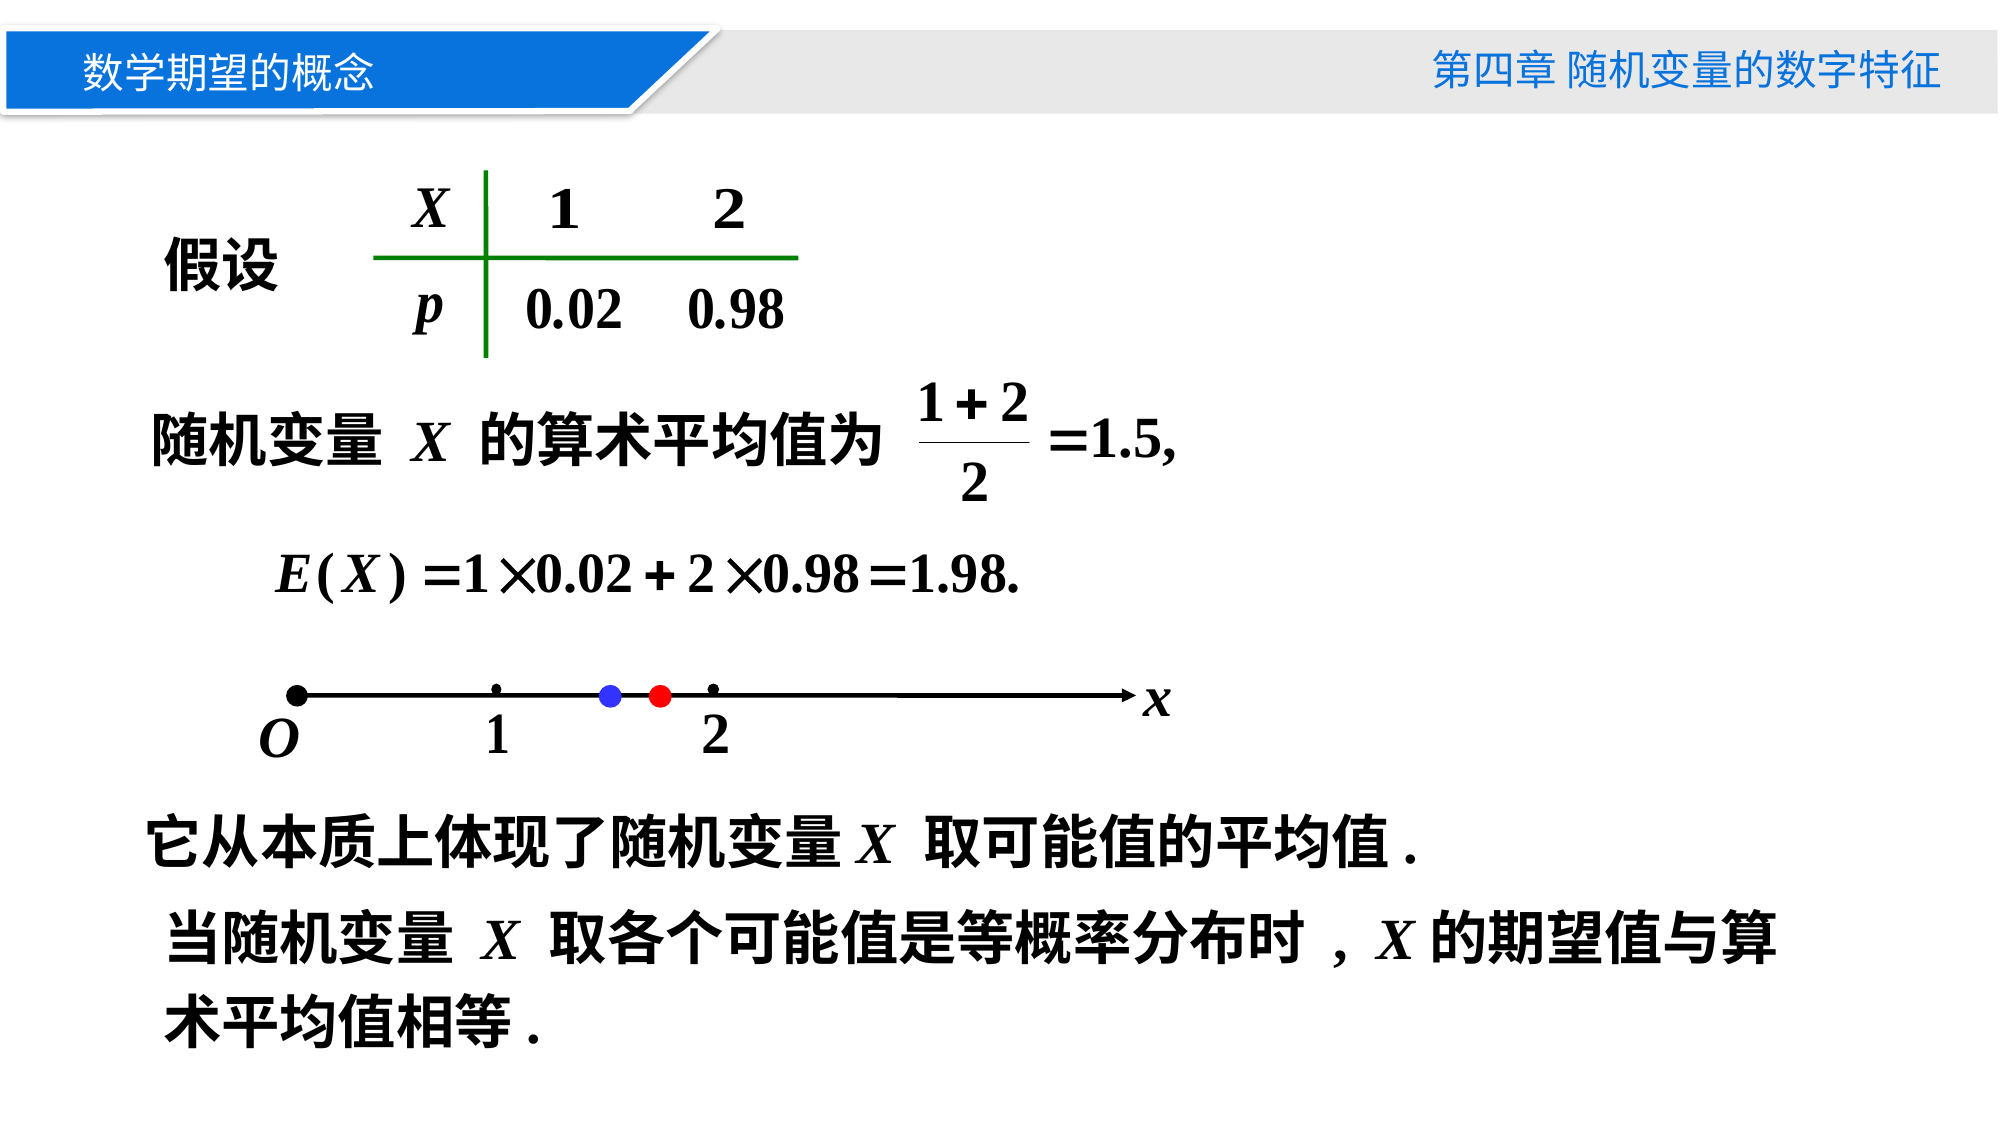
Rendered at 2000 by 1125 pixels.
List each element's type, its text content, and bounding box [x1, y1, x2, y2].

text_box 随机变量 X 的算术平均值为 [136, 395, 901, 481]
text_box 假设 [148, 220, 295, 306]
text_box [257, 682, 482, 764]
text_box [648, 682, 680, 715]
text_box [914, 370, 1180, 507]
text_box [513, 682, 695, 764]
text_box [0, 25, 721, 115]
text_box 它从本质上体现了随机变量X 取可能值的平均值. [128, 783, 1433, 883]
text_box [269, 547, 1024, 611]
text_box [373, 170, 799, 359]
text_box 第四章 随机变量的数字特征 [1417, 36, 1957, 101]
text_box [698, 670, 735, 759]
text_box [598, 682, 630, 715]
text_box 数学期望的概念 [68, 39, 391, 104]
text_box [485, 670, 512, 759]
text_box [737, 682, 1178, 764]
text_box 当随机变量 X 取各个可能值是等概率分布时 , X的期望值与算术平均值相等. [148, 879, 1852, 1063]
text_box [638, 27, 2000, 116]
